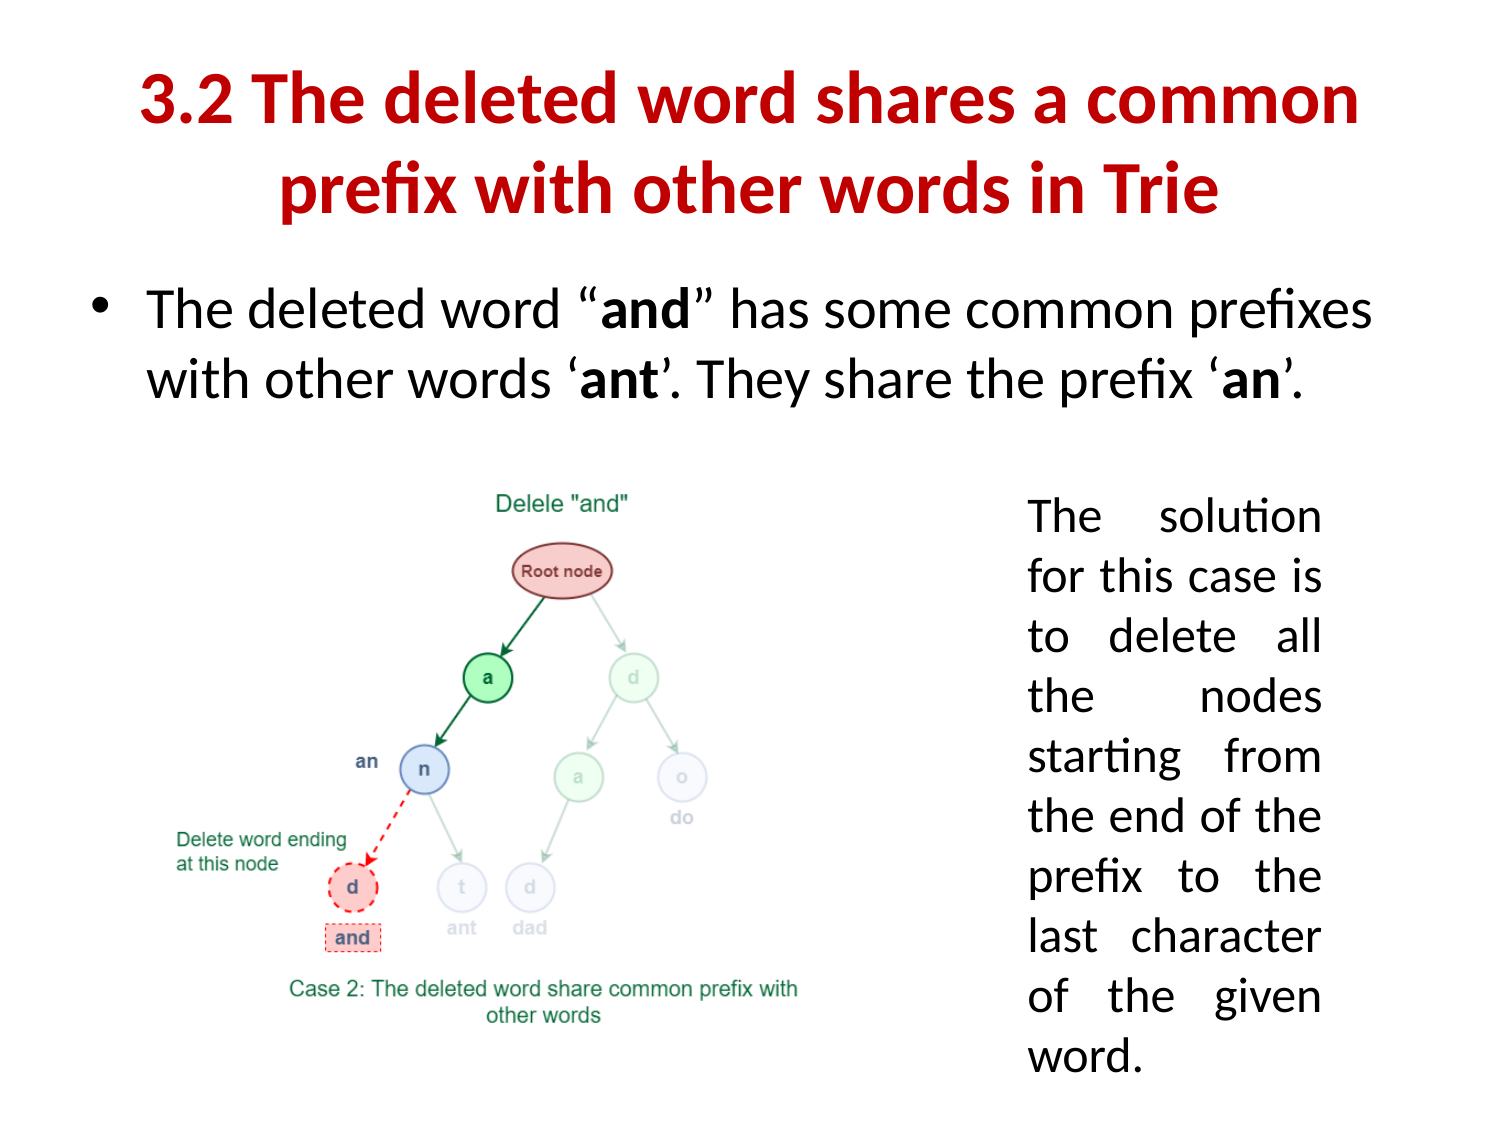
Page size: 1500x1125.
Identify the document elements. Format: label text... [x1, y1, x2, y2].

text_box The solution for this case is to delete all the nodes starting from the end of the prefix to the last character of the given word. [1012, 474, 1338, 1090]
list The deleted word “and” has some common prefixes with other words ‘ant’. They share the prefix ‘an’. [75, 262, 1425, 463]
title 3.2 The deleted word shares a common prefix with other words in Trie [75, 45, 1425, 233]
picture [162, 449, 901, 1035]
